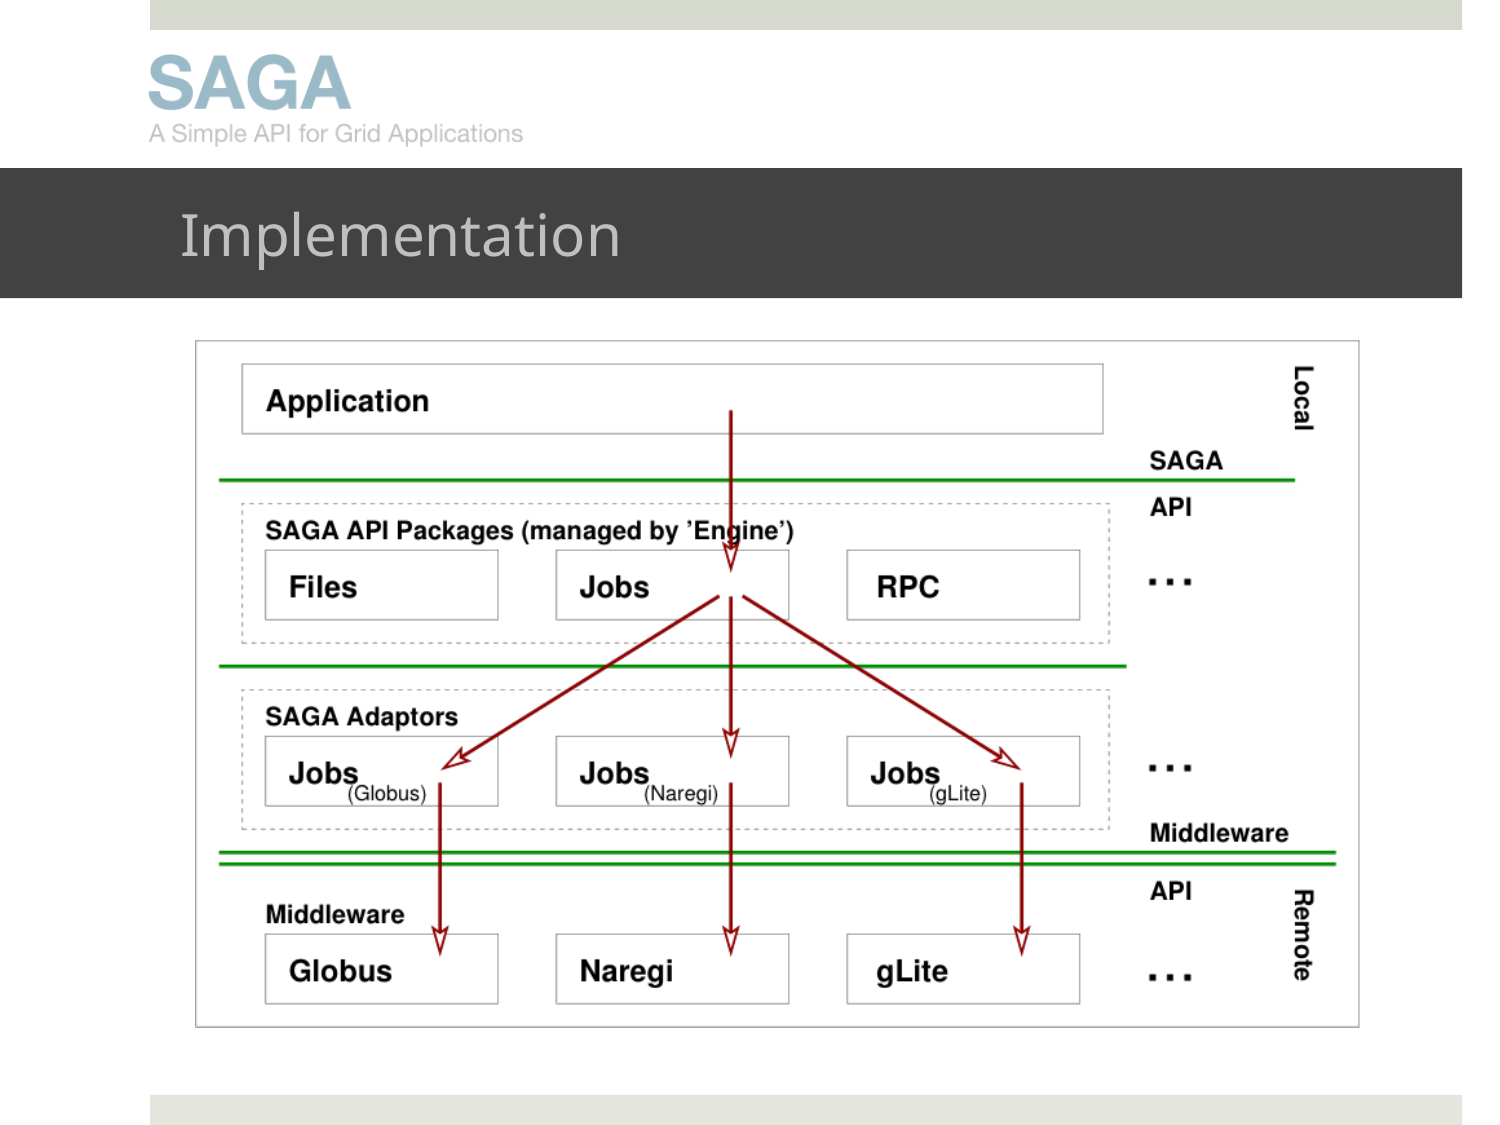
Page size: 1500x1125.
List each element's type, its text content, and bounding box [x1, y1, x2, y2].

title Implementation [0, 168, 1463, 299]
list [194, 338, 1361, 1029]
picture [148, 54, 523, 147]
